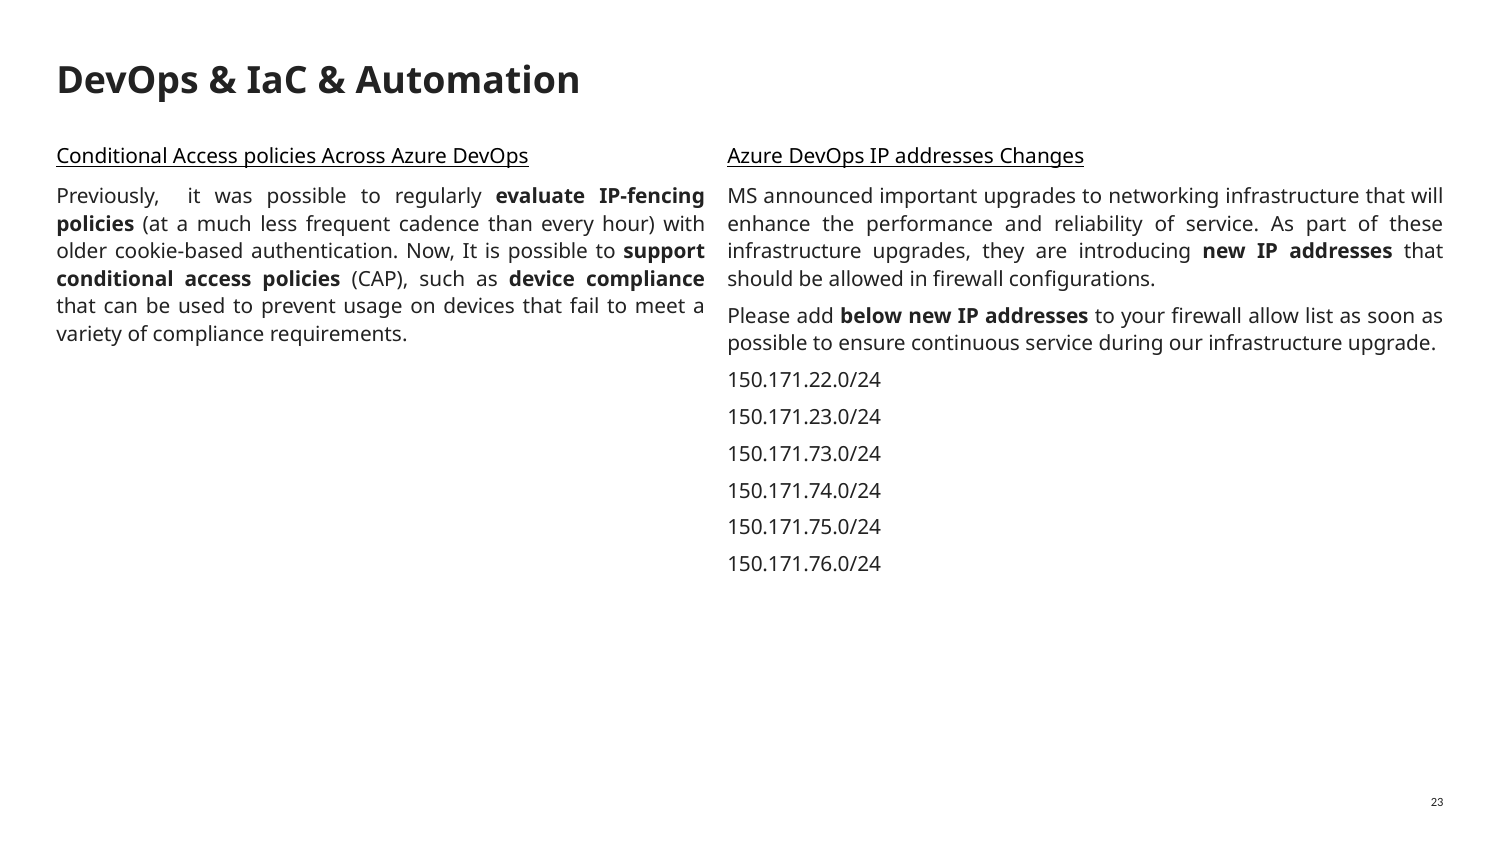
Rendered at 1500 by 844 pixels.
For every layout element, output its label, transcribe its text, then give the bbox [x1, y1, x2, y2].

list Azure DevOps IP addresses Changes MS announced important upgrades to networking infrastructure that will enhance the performance and reliability of service. As part of these infrastructure upgrades, they are introducing new IP addresses that should be allowed in firewall configurations. Please add below new IP addresses to your firewall allow list as soon as possible to ensure continuous service during our infrastructure upgrade. 150.171.22.0/24 150.171.23.0/24 150.171.73.0/24 150.171.74.0/24 150.171.75.0/24 150.171.76.0/24 [727, 140, 1444, 760]
list Conditional Access policies Across Azure DevOps Previously, it was possible to regularly evaluate IP-fencing policies (at a much less frequent cadence than every hour) with older cookie-based authentication. Now, It is possible to support conditional access policies (CAP), such as device compliance that can be used to prevent usage on devices that fail to meet a variety of compliance requirements. [56, 140, 706, 322]
title DevOps & IaC & Automation [56, 56, 1444, 113]
